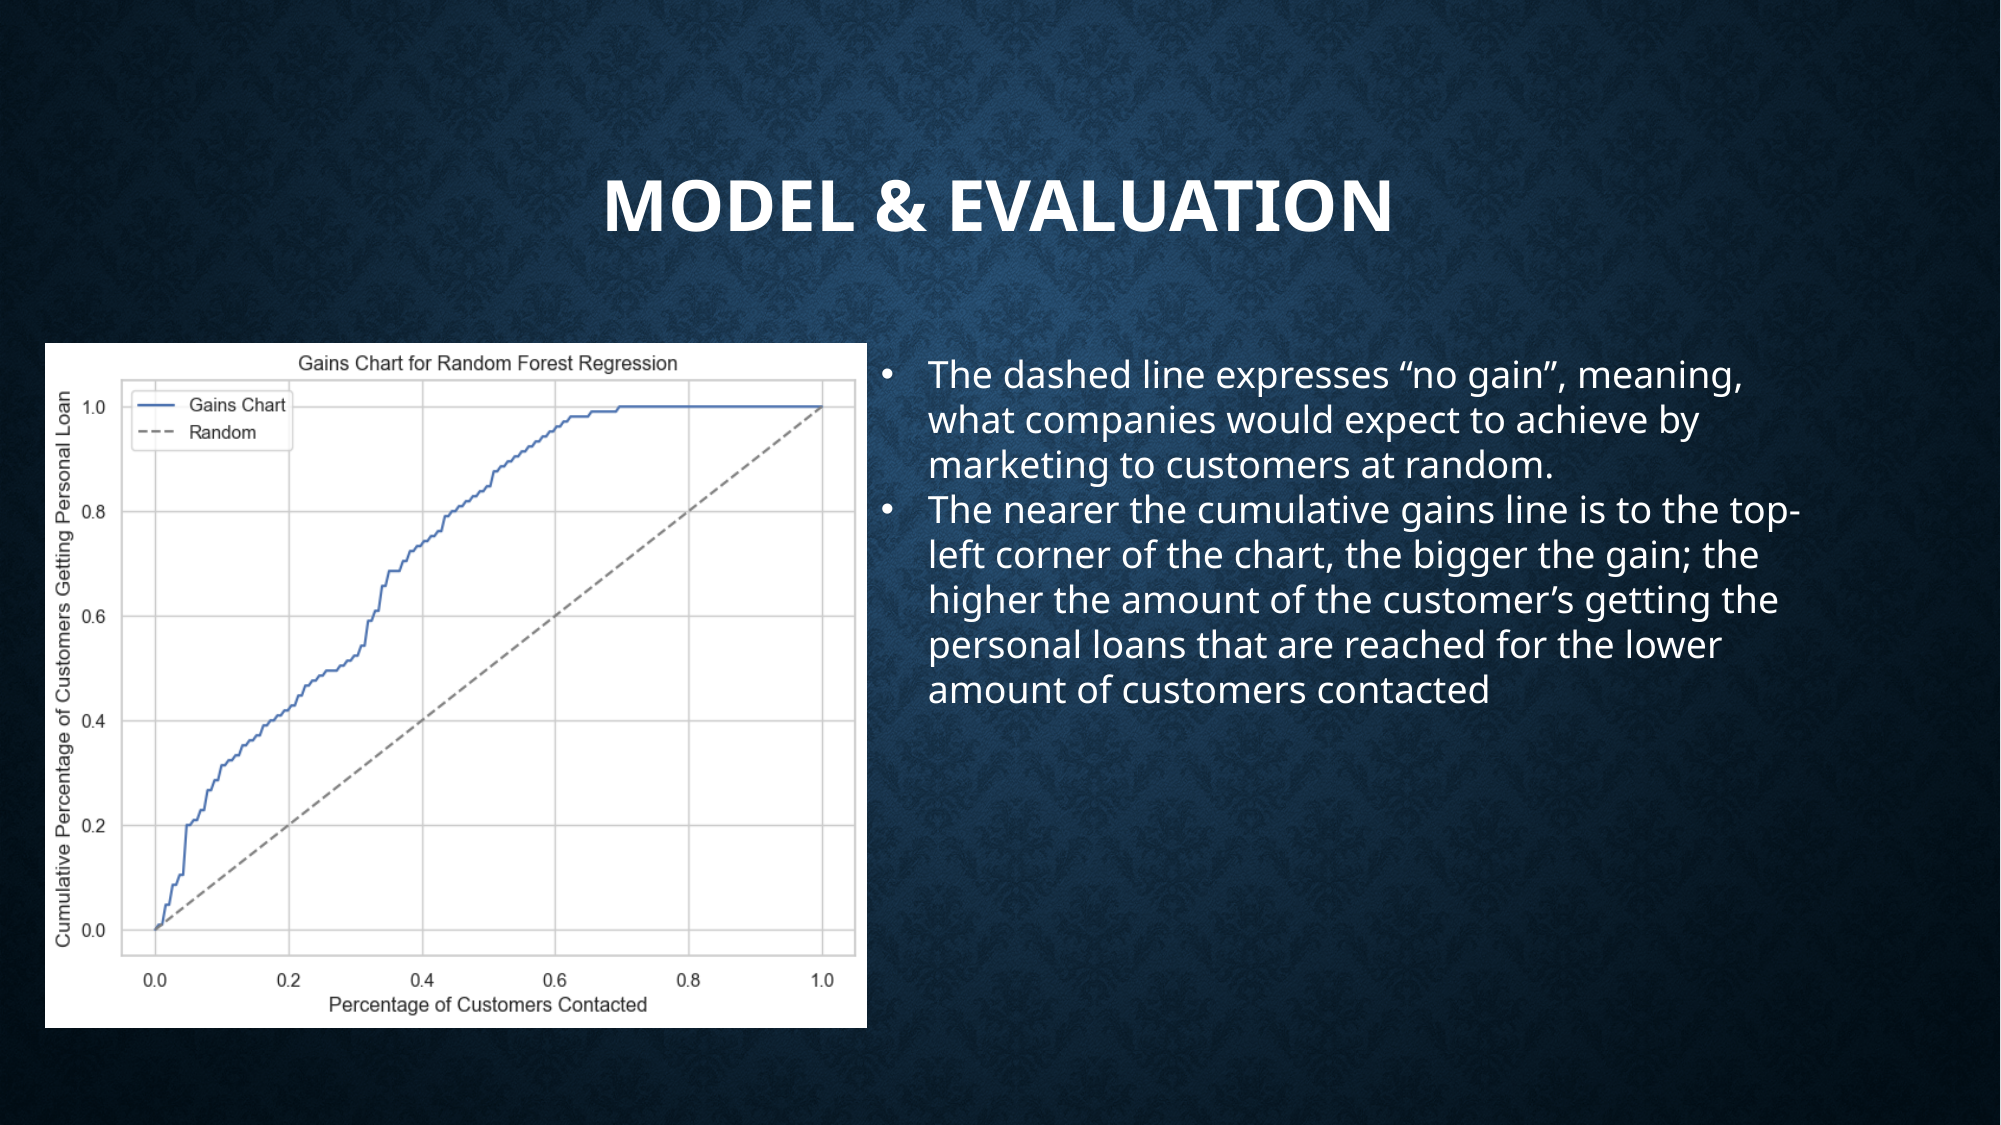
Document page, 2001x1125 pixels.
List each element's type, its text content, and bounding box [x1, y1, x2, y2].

title Model & evaluation [149, 99, 1849, 318]
text_box The dashed line expresses “no gain”, meaning, what companies would expect to achieve by marketing to customers at random. The nearer the cumulative gains line is to the top-left corner of the chart, the bigger the gain; the higher the amount of the customer’s getting the personal loans that are reached for the lower amount of customers contacted [867, 343, 1849, 719]
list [44, 343, 867, 1028]
